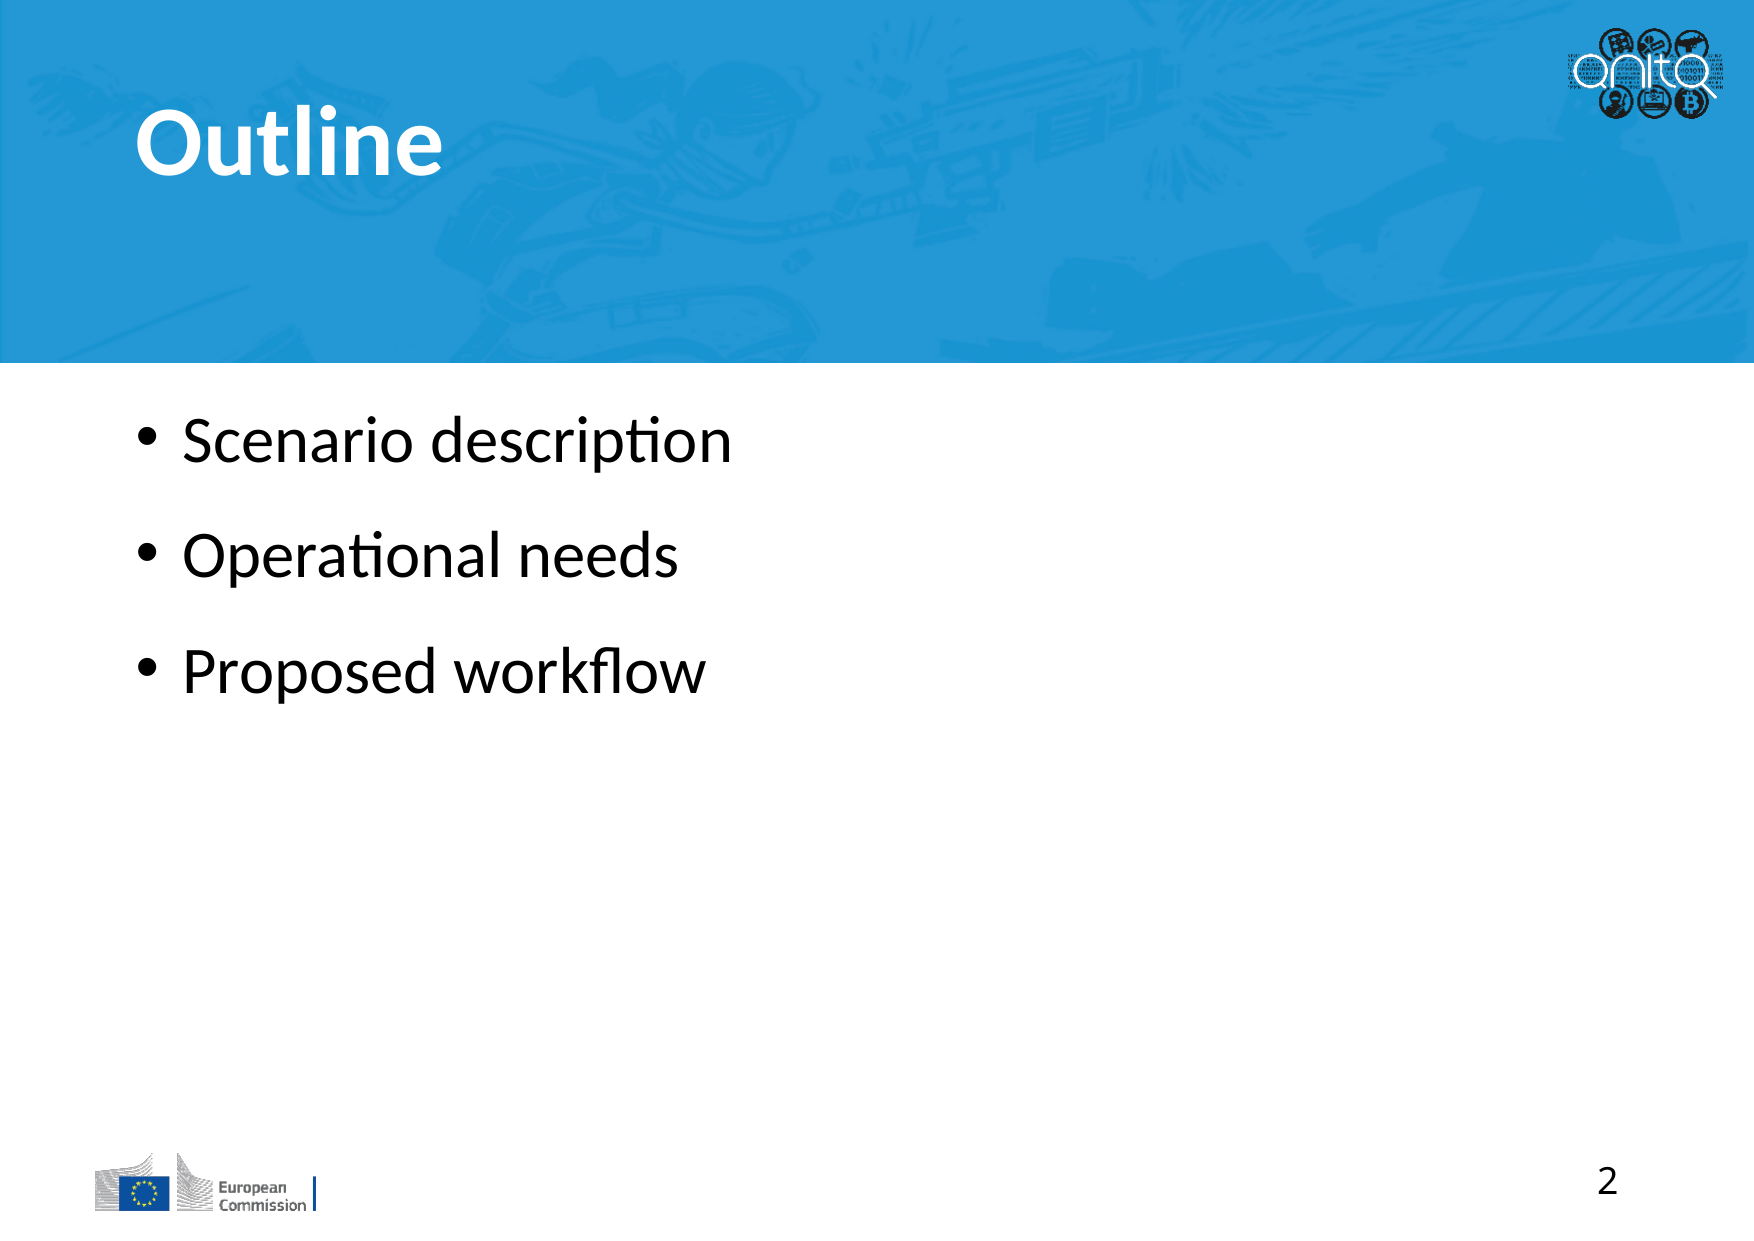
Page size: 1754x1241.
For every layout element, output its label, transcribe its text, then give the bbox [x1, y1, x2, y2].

picture [0, 0, 1754, 363]
slide_number 2 [1238, 1149, 1634, 1216]
list Outline [120, 68, 869, 244]
picture [87, 1145, 323, 1216]
list Scenario description Operational needs Proposed workflow [120, 388, 1634, 1117]
